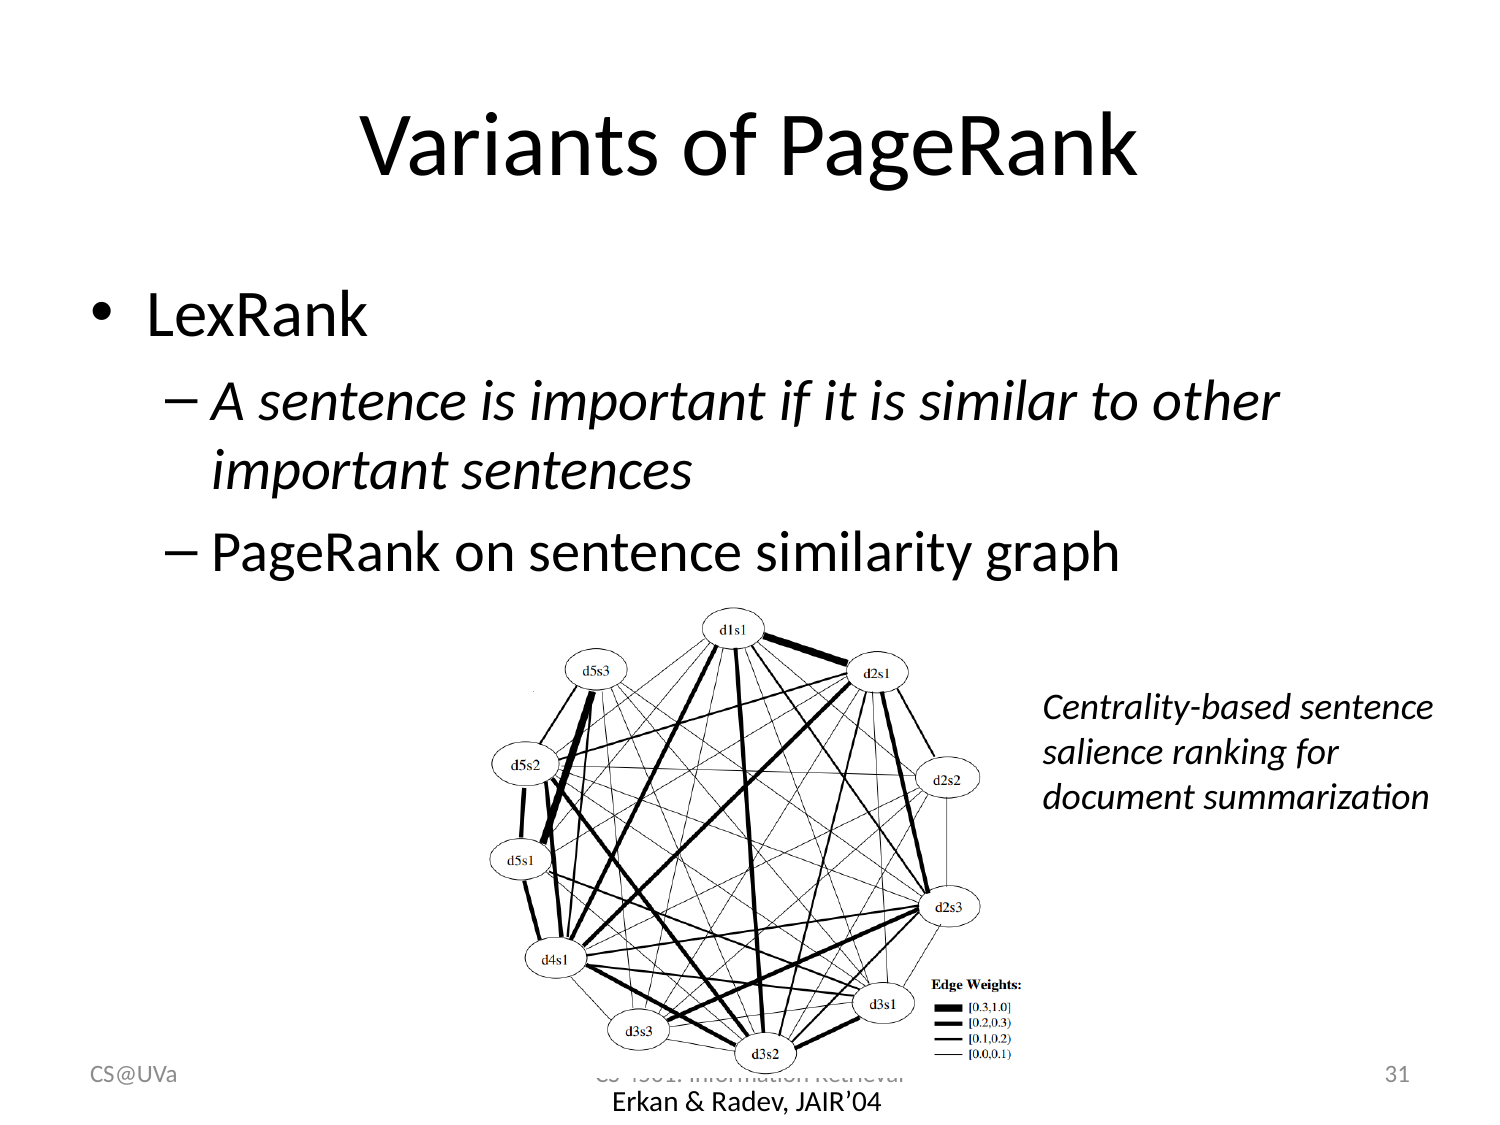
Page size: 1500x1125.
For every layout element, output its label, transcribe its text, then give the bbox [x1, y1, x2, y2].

list LexRank A sentence is important if it is similar to other important sentences PageRank on sentence similarity graph [75, 262, 1425, 1005]
text_box Centrality-based sentence salience ranking for document summarization [1033, 674, 1453, 825]
slide_number CS@UVa [75, 1042, 425, 1103]
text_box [471, 601, 1028, 1125]
slide_number 31 [1074, 1042, 1425, 1103]
title Variants of PageRank [75, 45, 1425, 233]
